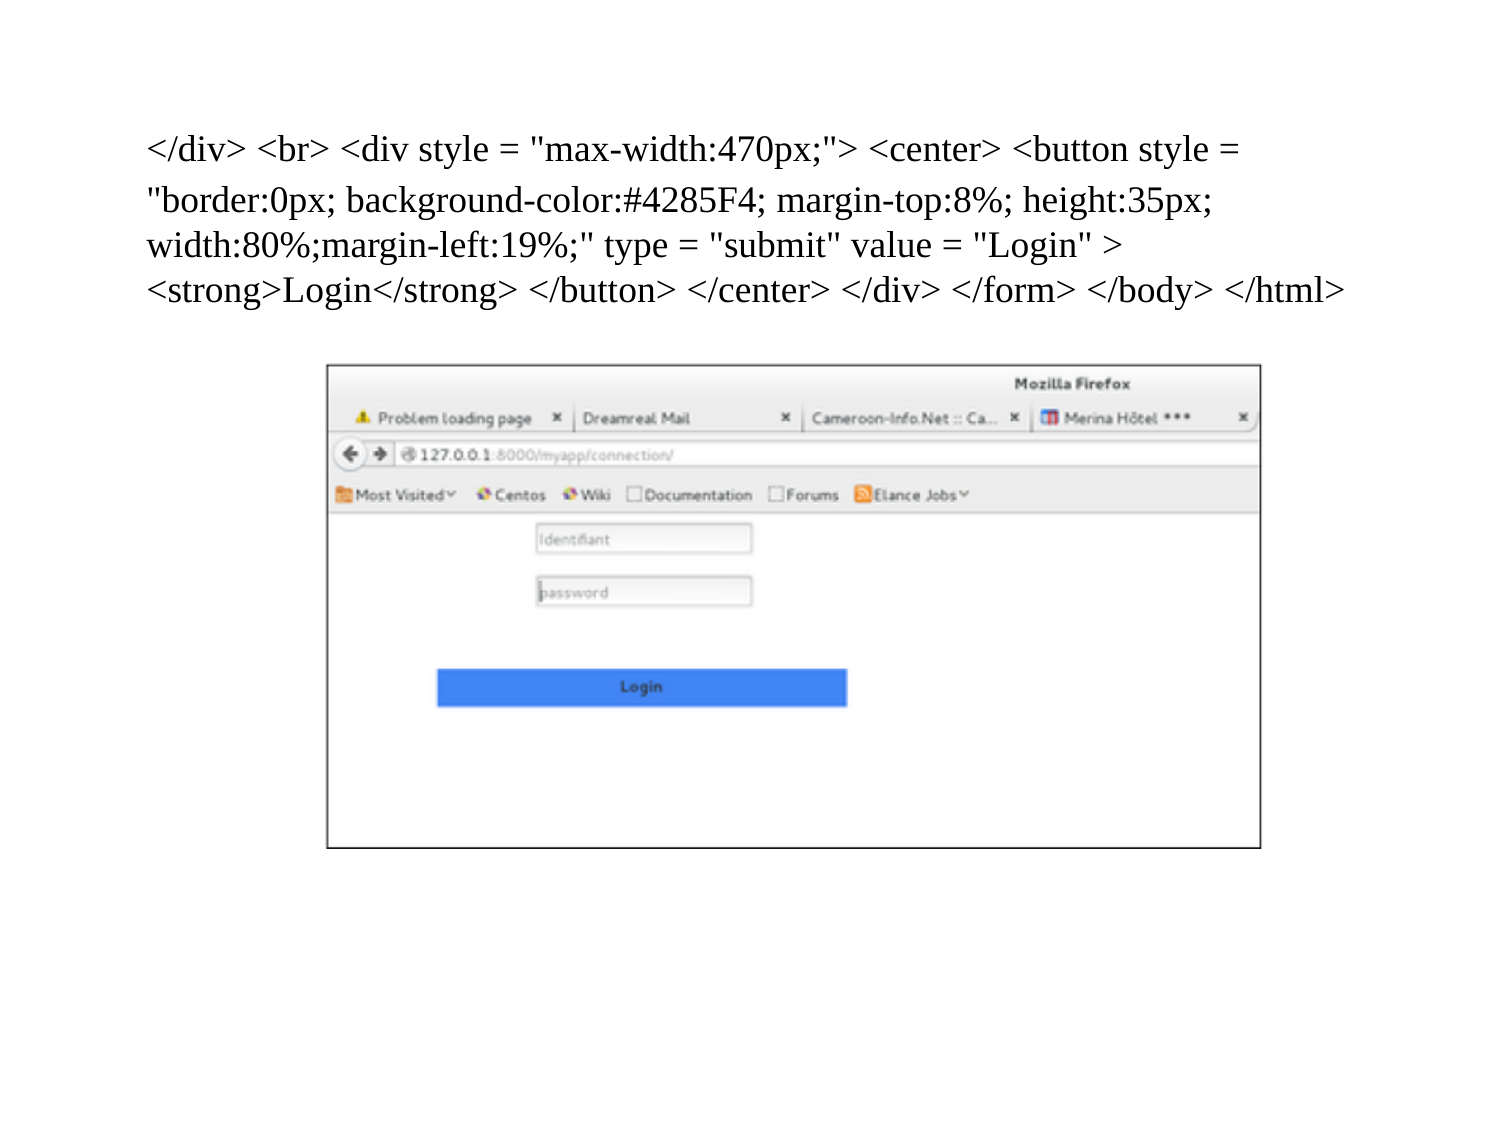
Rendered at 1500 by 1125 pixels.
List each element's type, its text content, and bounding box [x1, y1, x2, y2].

picture [324, 362, 1263, 849]
list </div> <br> <div style = "max-width:470px;"> <center> <button style = "border:0px; background-color:#4285F4; margin-top:8%; height:35px; width:80%;margin-left:19%;" type = "submit" value = "Login" > <strong>Login</strong> </button> </center> </div> </form> </body> </html> [75, 87, 1425, 1005]
